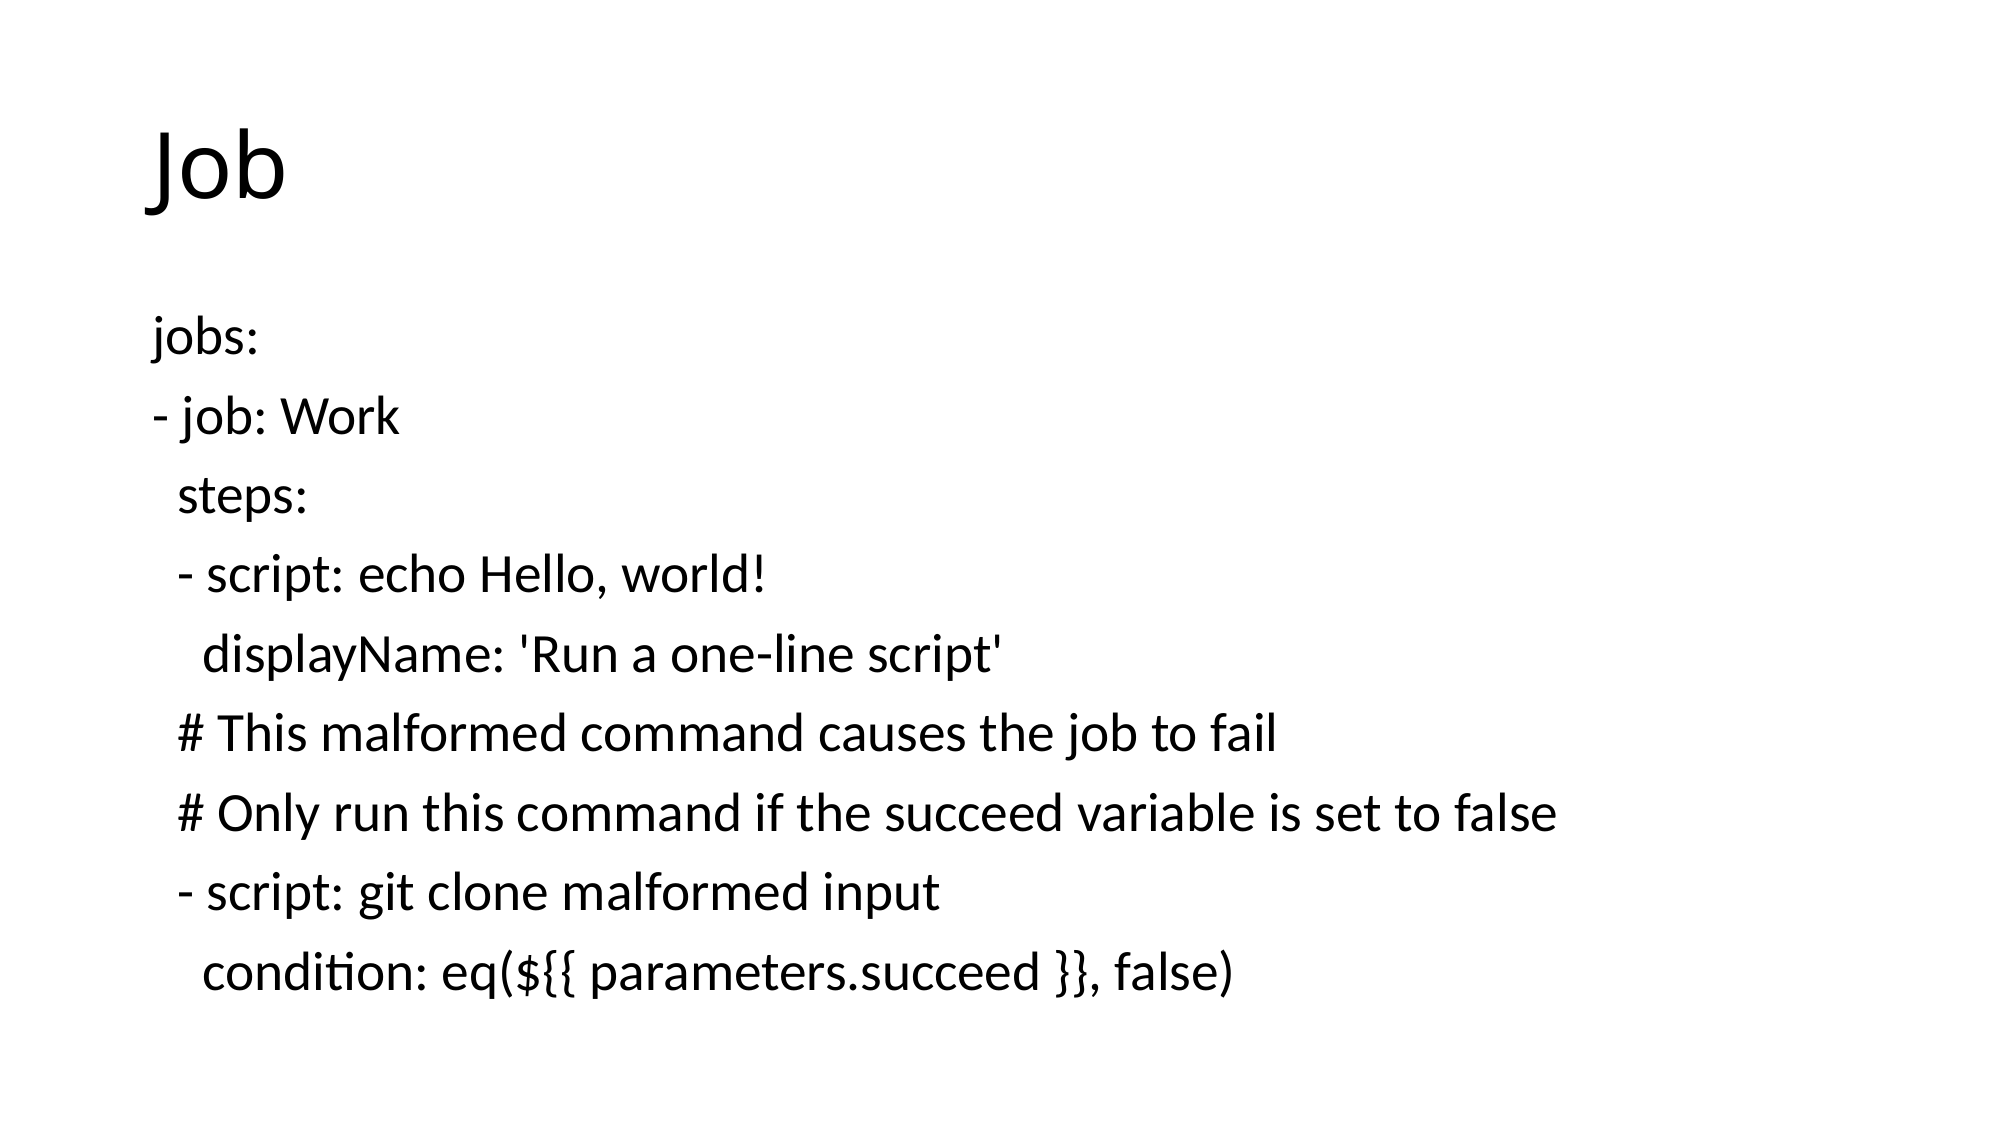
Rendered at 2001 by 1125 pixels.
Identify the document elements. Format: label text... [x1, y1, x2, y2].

title Job [137, 59, 1863, 278]
list jobs: - job: Work steps: - script: echo Hello, world! displayName: 'Run a one-line script' # This malformed command causes the job to fail # Only run this command if the succeed variable is set to false - script: git clone malformed input condition: eq(${{ parameters.succeed }}, false) [137, 299, 1863, 1014]
